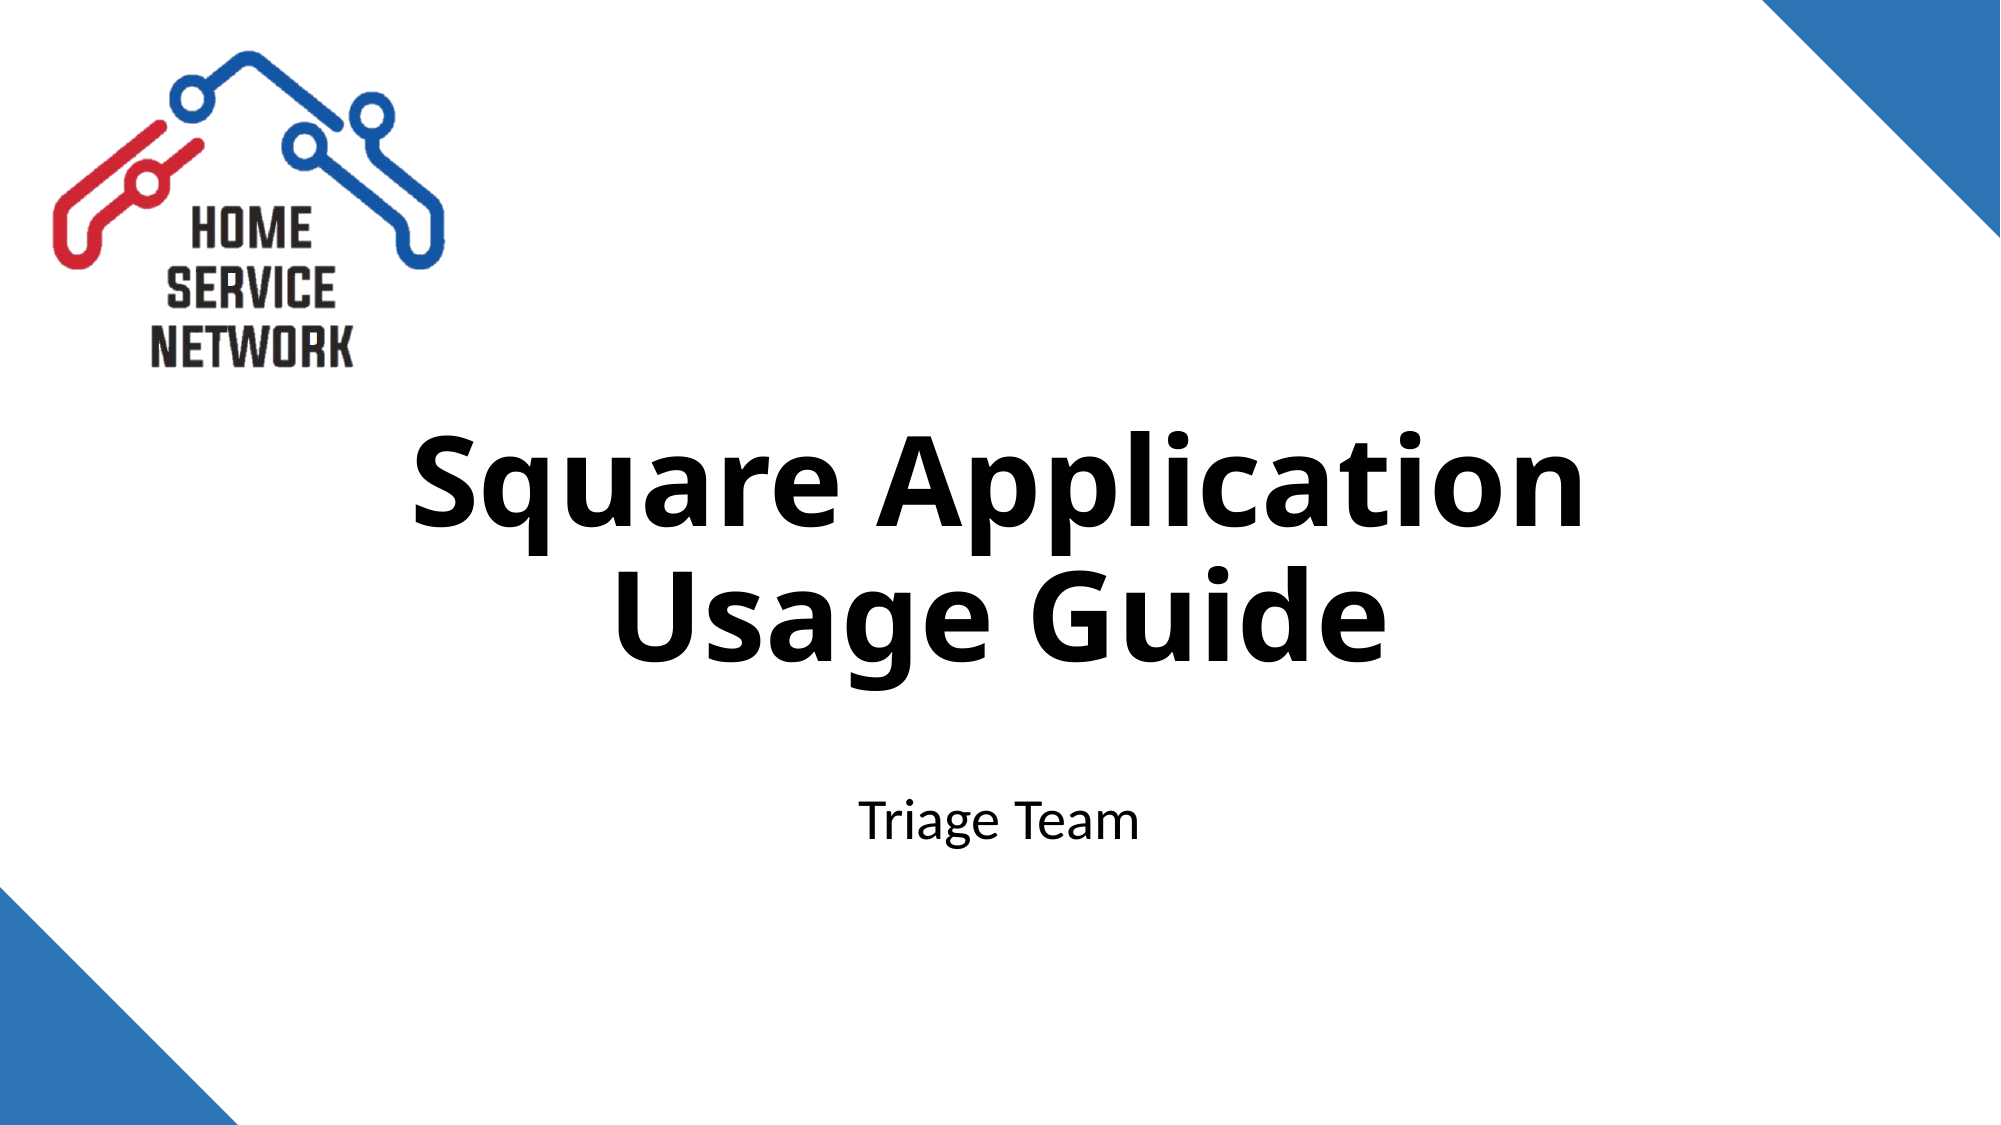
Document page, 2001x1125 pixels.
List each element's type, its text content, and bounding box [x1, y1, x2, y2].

title Square Application Usage Guide [249, 304, 1750, 697]
picture [26, 12, 474, 407]
subtitle Triage Team [249, 781, 1750, 863]
text_box [0, 885, 240, 1125]
text_box [1760, 0, 2000, 240]
